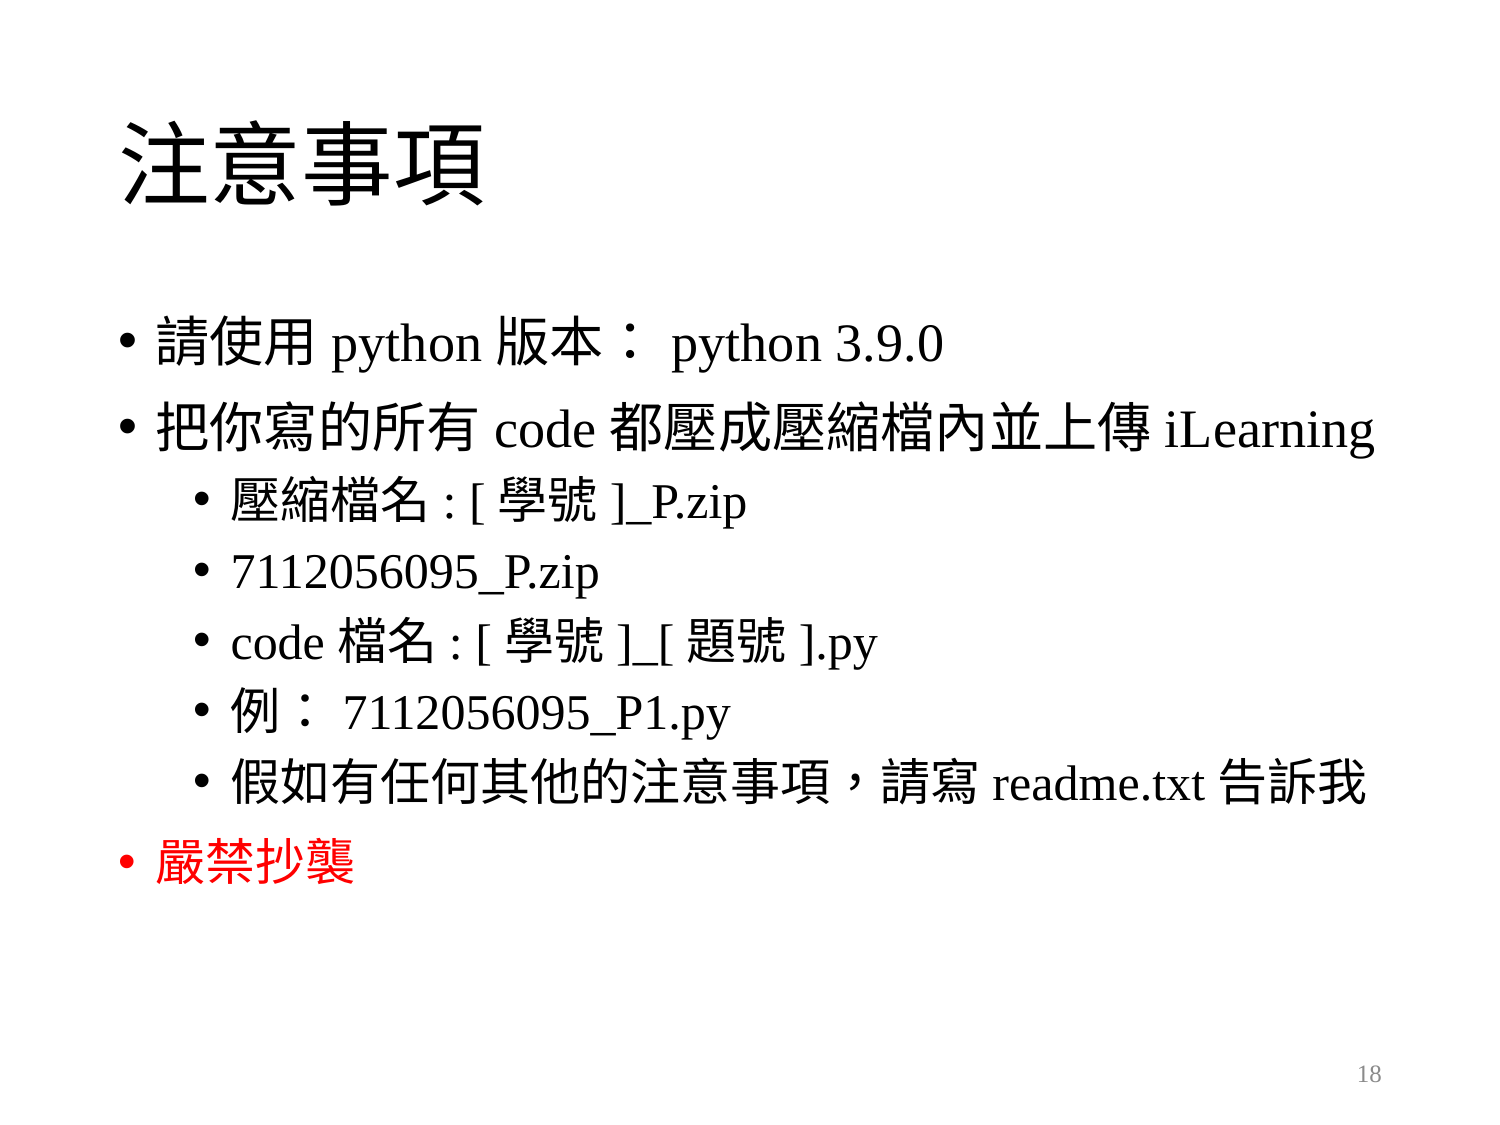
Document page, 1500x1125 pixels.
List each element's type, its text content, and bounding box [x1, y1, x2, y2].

title 注意事項 [103, 59, 1397, 278]
list 請使用python版本：python 3.9.0 把你寫的所有code都壓成壓縮檔內並上傳iLearning 壓縮檔名: [學號]_P.zip 7112056095_P.zip code檔名: [學號]_[題號].py 例：7112056095_P1.py 假如有任何其他的注意事項，請寫readme.txt告訴我 嚴禁抄襲 [103, 299, 1397, 1014]
slide_number 18 [1059, 1042, 1397, 1103]
